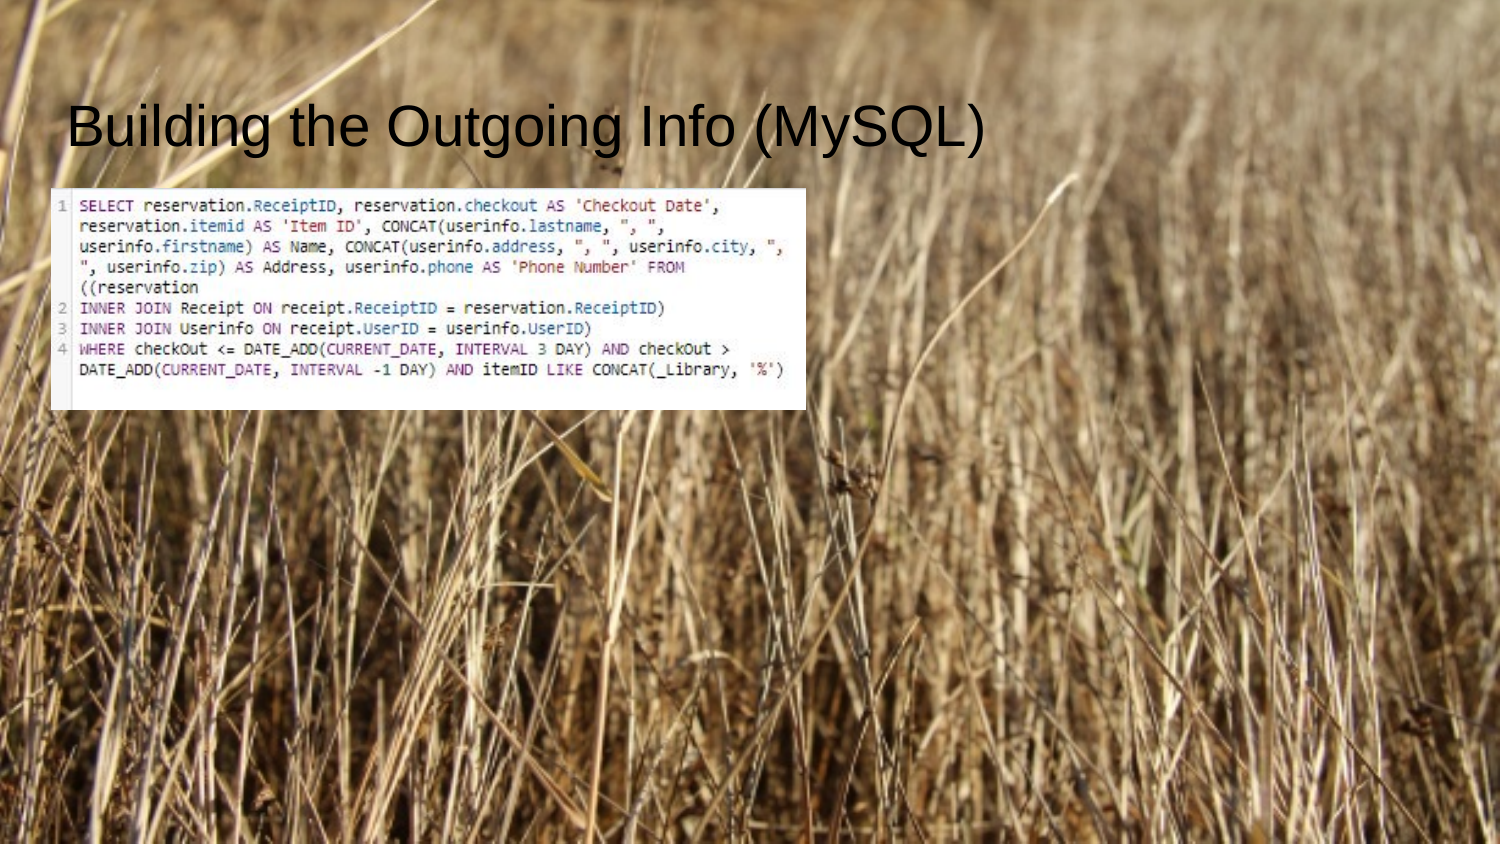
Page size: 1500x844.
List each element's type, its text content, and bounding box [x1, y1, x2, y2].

picture [0, 0, 1500, 844]
title Building the Outgoing Info (MySQL) [51, 72, 1449, 167]
